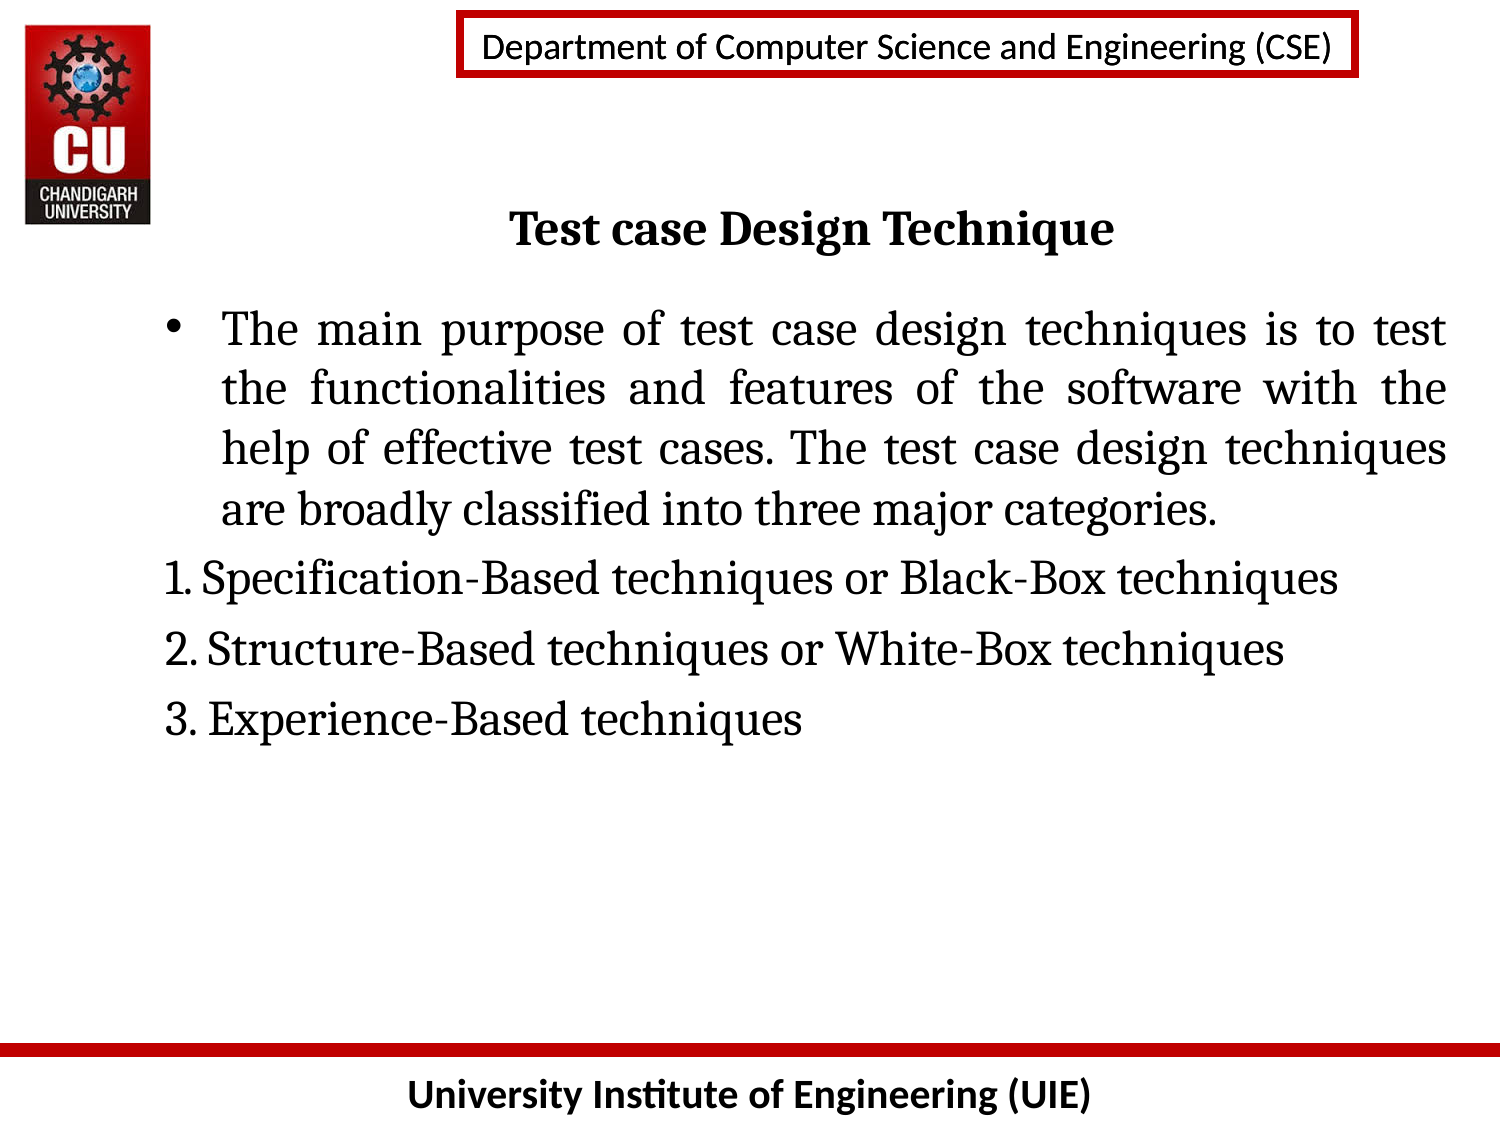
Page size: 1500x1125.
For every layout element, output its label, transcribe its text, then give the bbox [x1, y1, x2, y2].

list The main purpose of test case design techniques is to test the functionalities and features of the software with the help of effective test cases. The test case design techniques are broadly classified into three major categories. 1. Specification-Based techniques or Black-Box techniques 2. Structure-Based techniques or White-Box techniques 3. Experience-Based techniques [150, 287, 1463, 1025]
picture [24, 24, 151, 225]
title Test case Design Technique [162, 174, 1463, 275]
